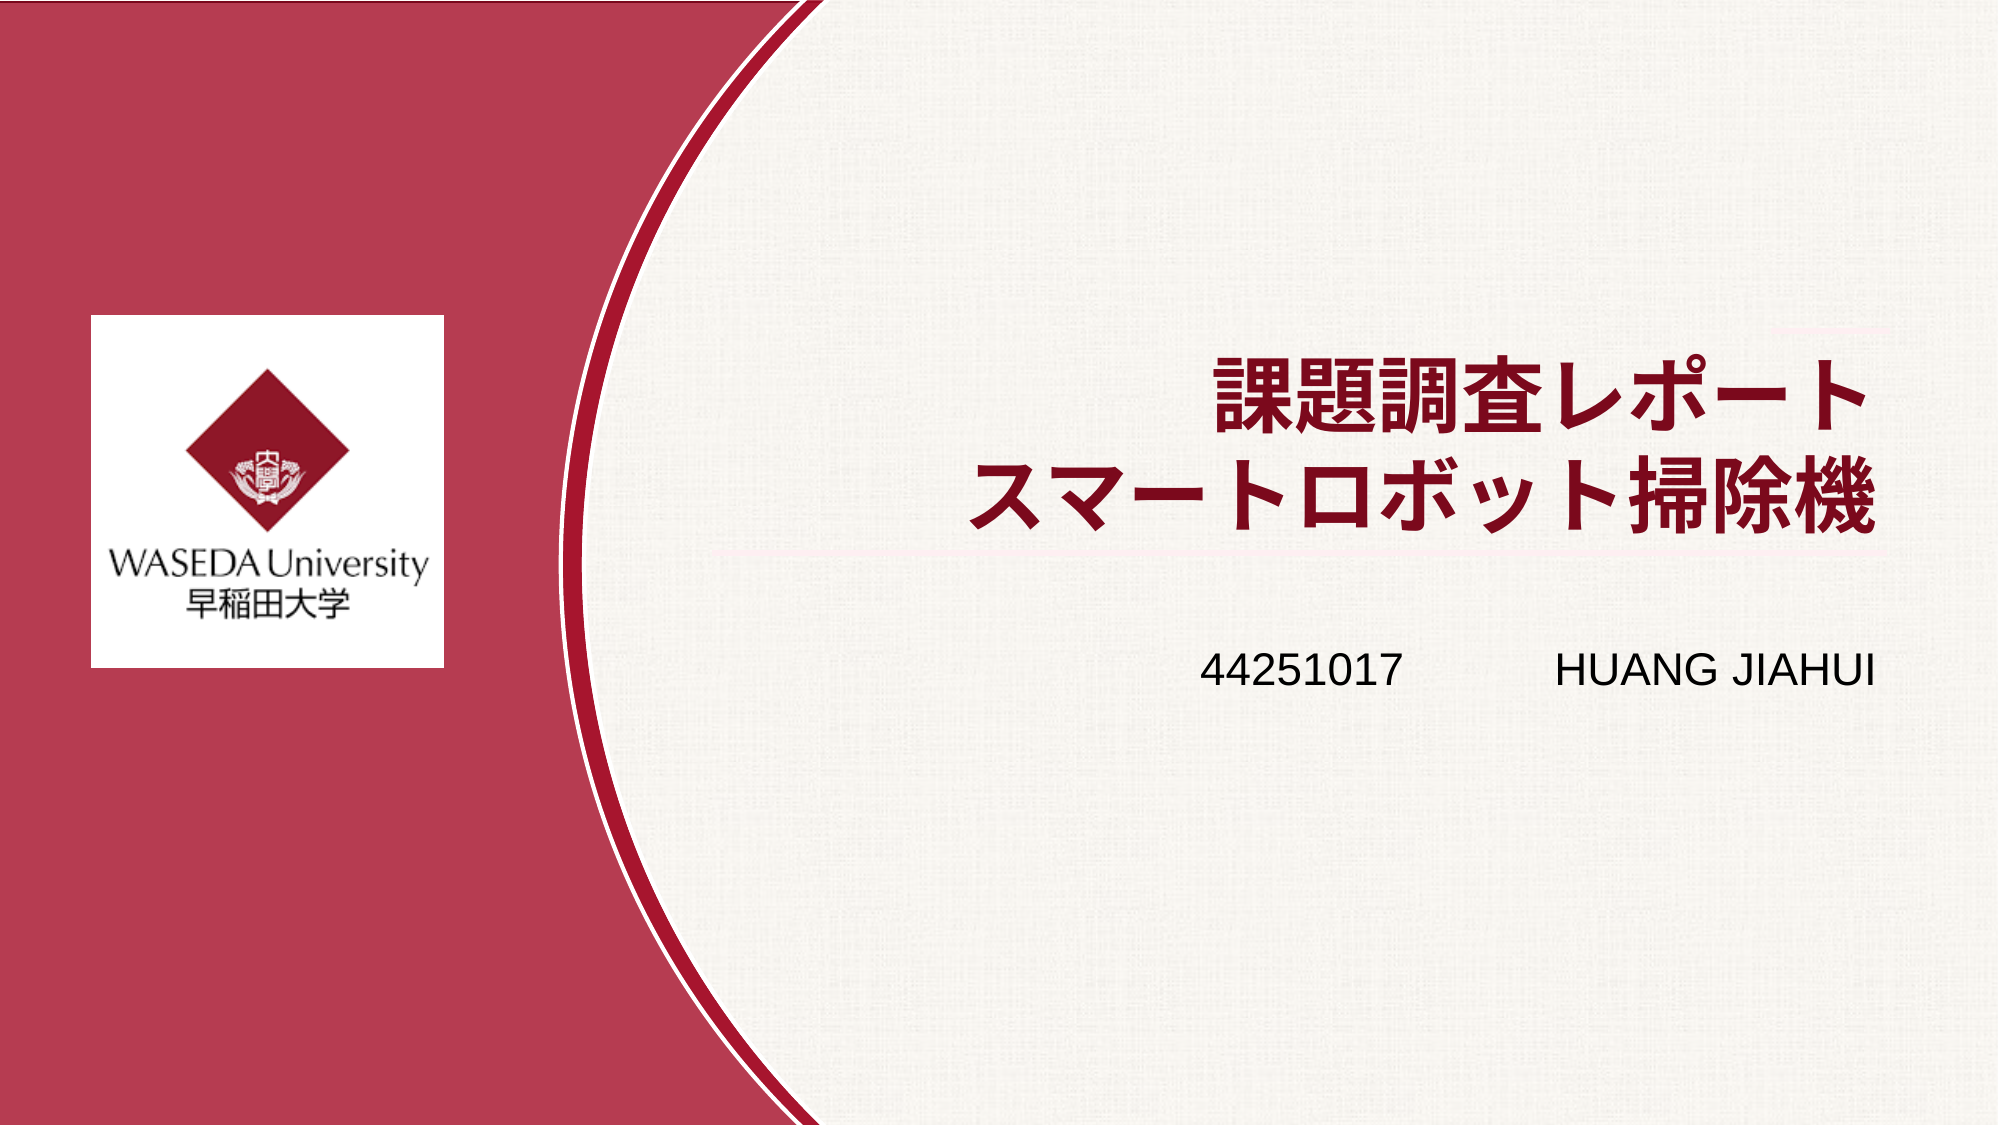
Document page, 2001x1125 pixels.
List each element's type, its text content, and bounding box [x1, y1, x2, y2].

text_box HUANG JIAHUI [1418, 632, 1892, 703]
picture [91, 315, 444, 668]
text_box 課題調査レポート スマートロボット掃除機 [593, 342, 1892, 543]
text_box 44251017 [946, 632, 1418, 703]
